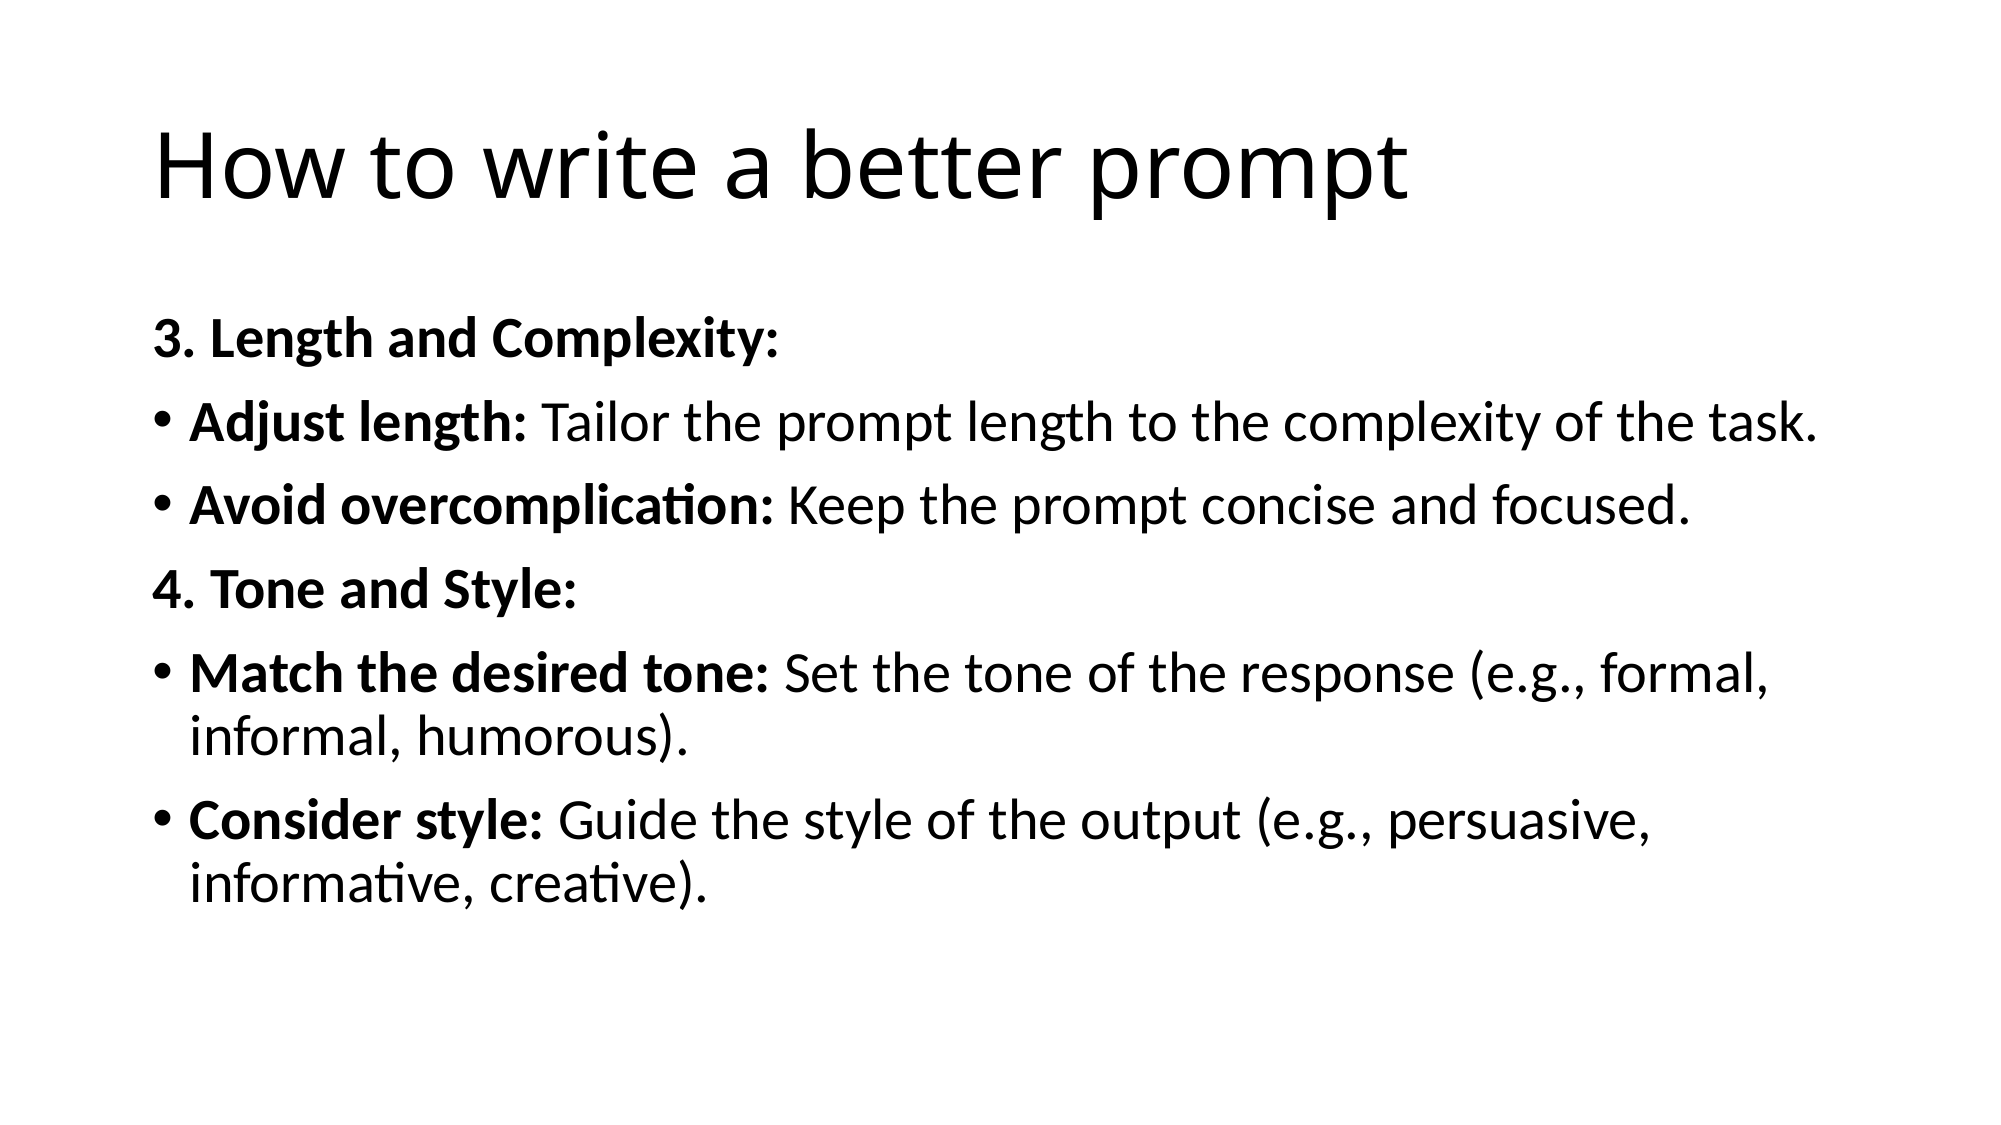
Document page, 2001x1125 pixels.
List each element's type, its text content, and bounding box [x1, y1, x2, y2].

list 3. Length and Complexity: Adjust length: Tailor the prompt length to the complexity of the task. Avoid overcomplication: Keep the prompt concise and focused. 4. Tone and Style: Match the desired tone: Set the tone of the response (e.g., formal, informal, humorous). Consider style: Guide the style of the output (e.g., persuasive, informative, creative). [137, 299, 1863, 1014]
title How to write a better prompt [137, 59, 1863, 278]
